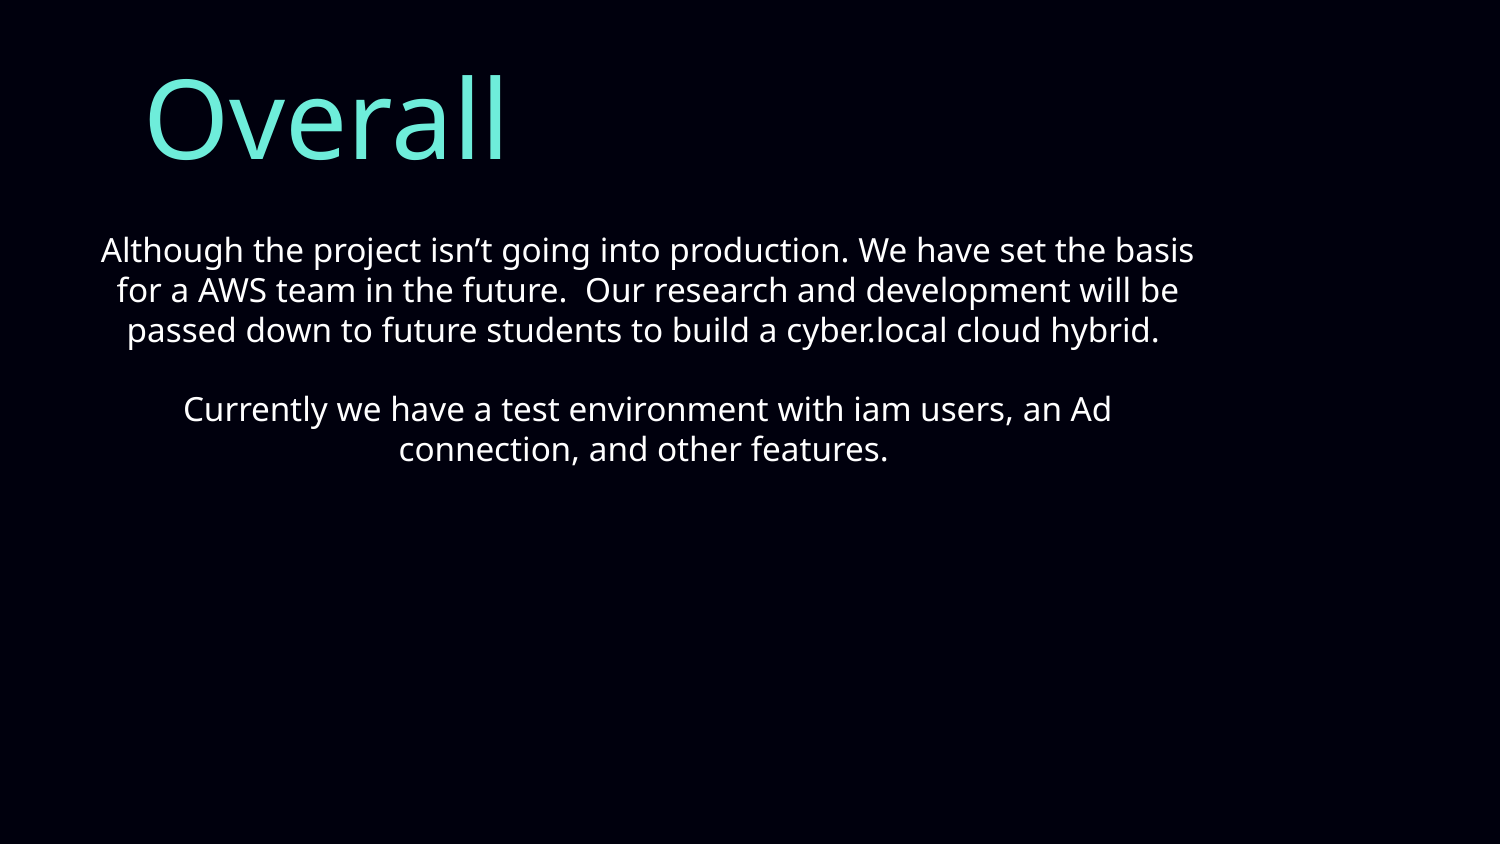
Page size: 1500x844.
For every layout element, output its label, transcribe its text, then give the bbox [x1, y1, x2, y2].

subtitle Although the project isn’t going into production. We have set the basis for a AWS team in the future. Our research and development will be passed down to future students to build a cyber.local cloud hybrid. Currently we have a test environment with iam users, an Ad connection, and other features. [74, 213, 1224, 539]
title Overall [24, 34, 658, 326]
